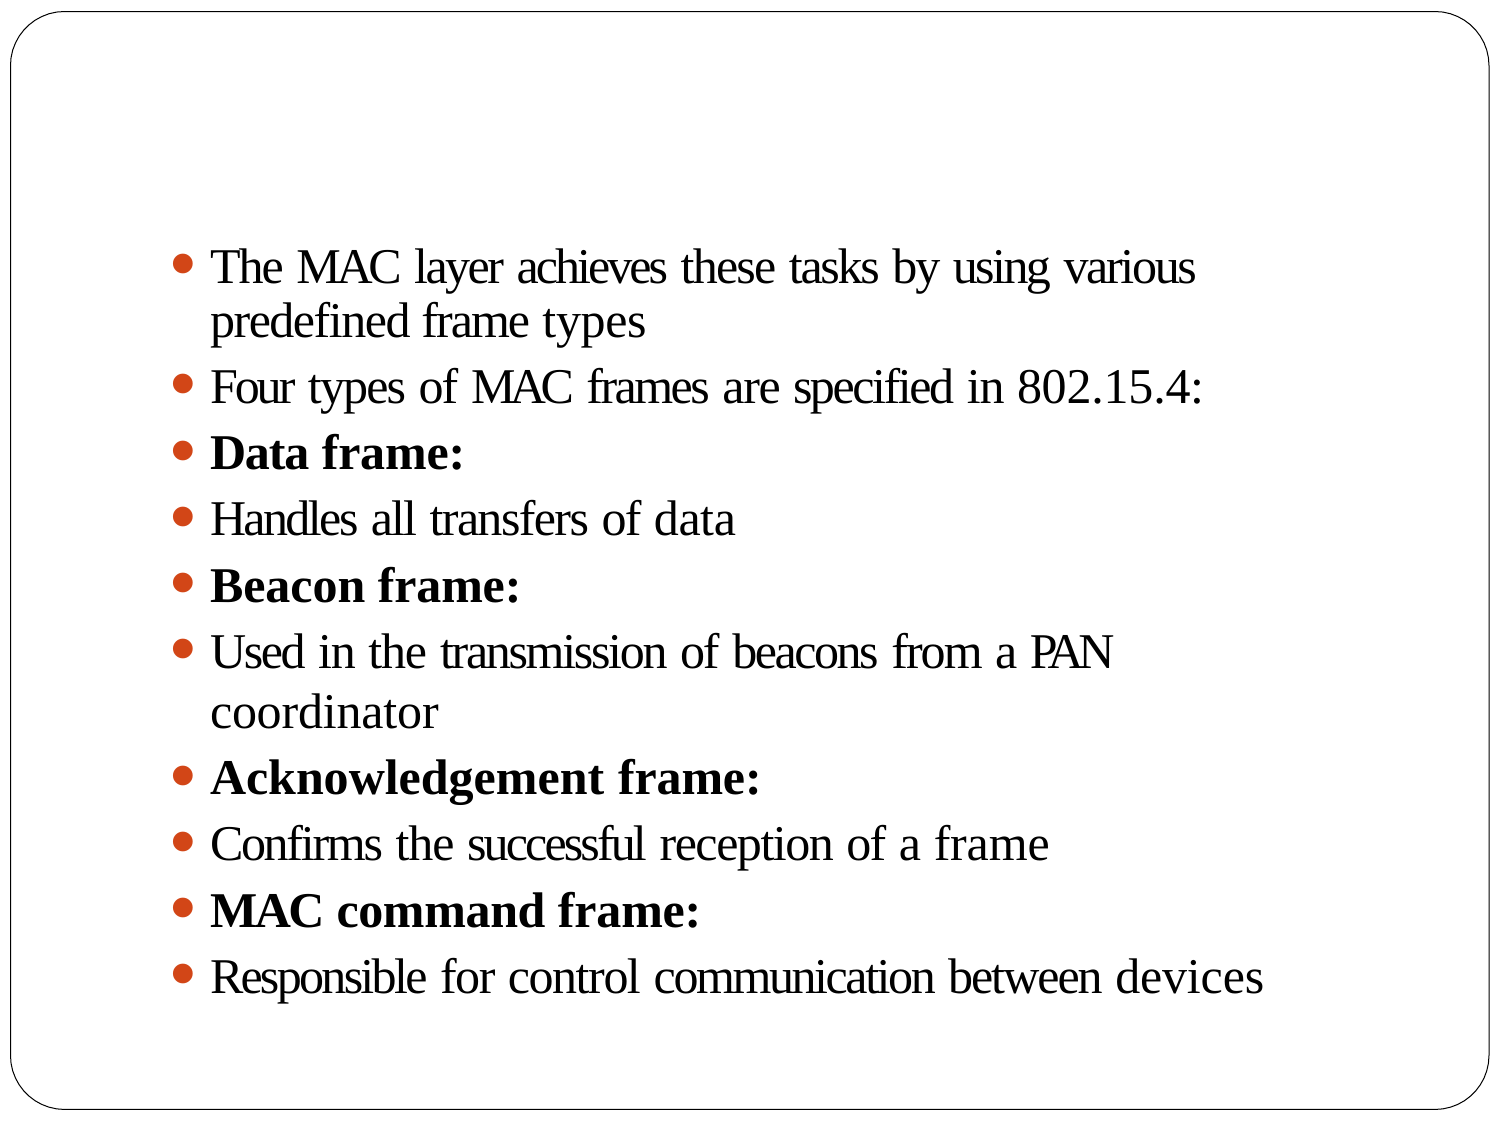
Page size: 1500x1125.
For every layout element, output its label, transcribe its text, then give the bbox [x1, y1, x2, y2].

text_box The MAC layer achieves these tasks by using various predefined frame types Four types of MAC frames are specified in 802.15.4: Data frame: Handles all transfers of data Beacon frame: Used in the transmission of beacons from a PAN coordinator Acknowledgement frame: Confirms the successful reception of a frame MAC command frame: Responsible for control communication between devices [162, 230, 1349, 1004]
